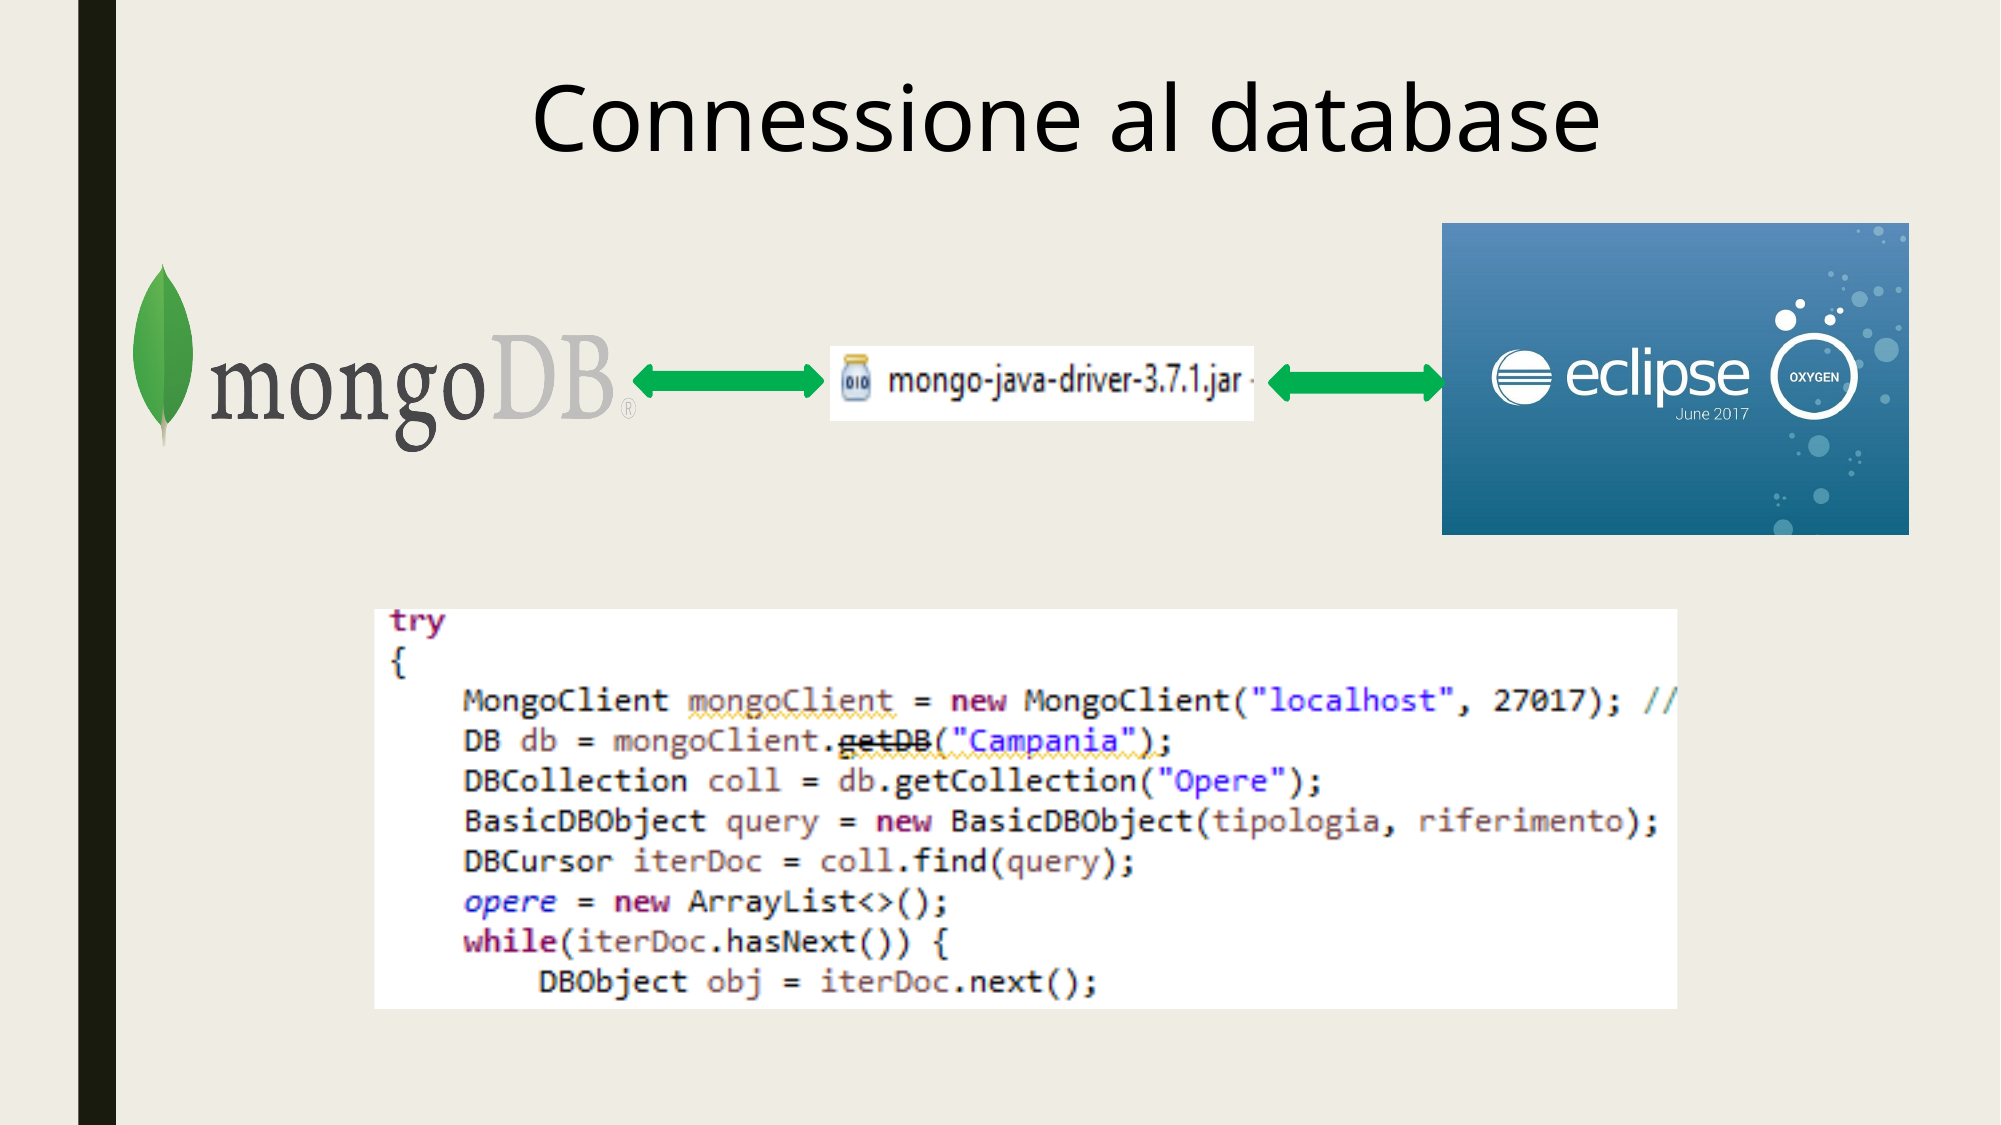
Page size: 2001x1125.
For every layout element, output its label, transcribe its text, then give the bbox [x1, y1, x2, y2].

text_box [1268, 364, 1442, 402]
picture [374, 609, 1678, 1009]
text_box [636, 364, 825, 398]
picture [133, 263, 636, 452]
picture [1442, 223, 1909, 535]
text_box Connessione al database [338, 52, 1796, 177]
picture [830, 346, 1254, 421]
